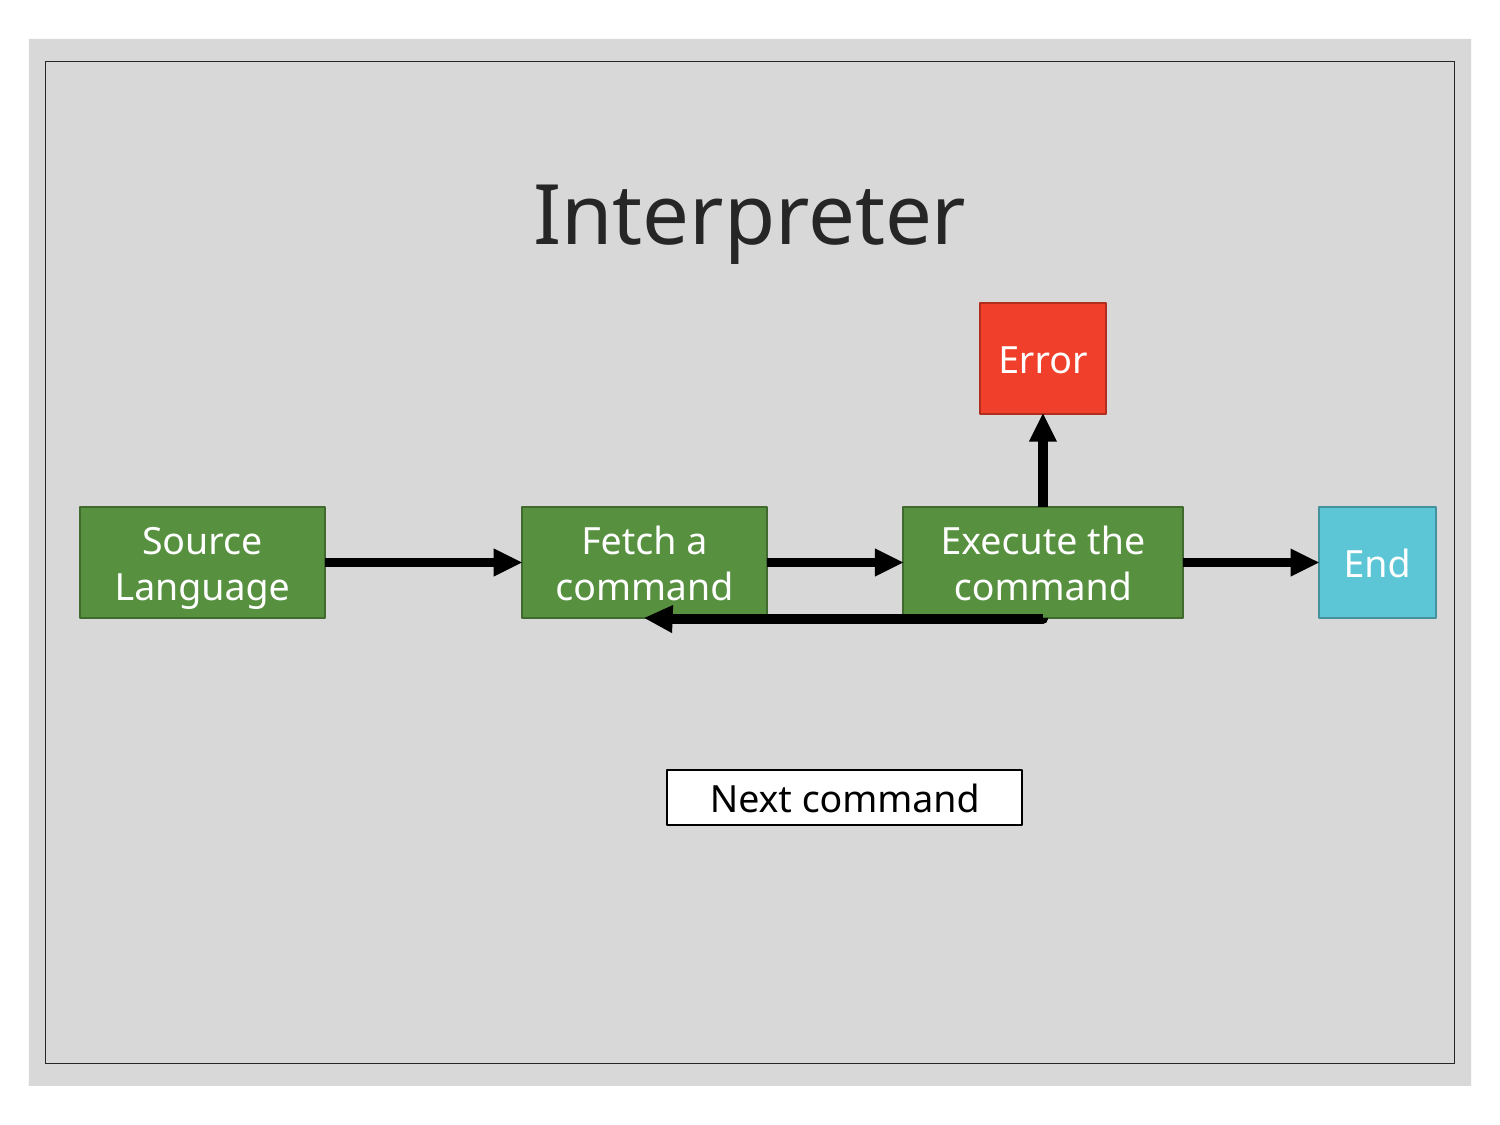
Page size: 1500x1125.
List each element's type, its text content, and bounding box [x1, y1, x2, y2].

text_box Error [979, 302, 1107, 415]
title Interpreter [131, 105, 1369, 331]
text_box End [1318, 506, 1437, 619]
text_box Fetch a command [521, 506, 768, 619]
text_box Next command [666, 769, 1023, 826]
text_box Execute the command [902, 506, 1184, 619]
text_box Source Language [79, 506, 326, 619]
